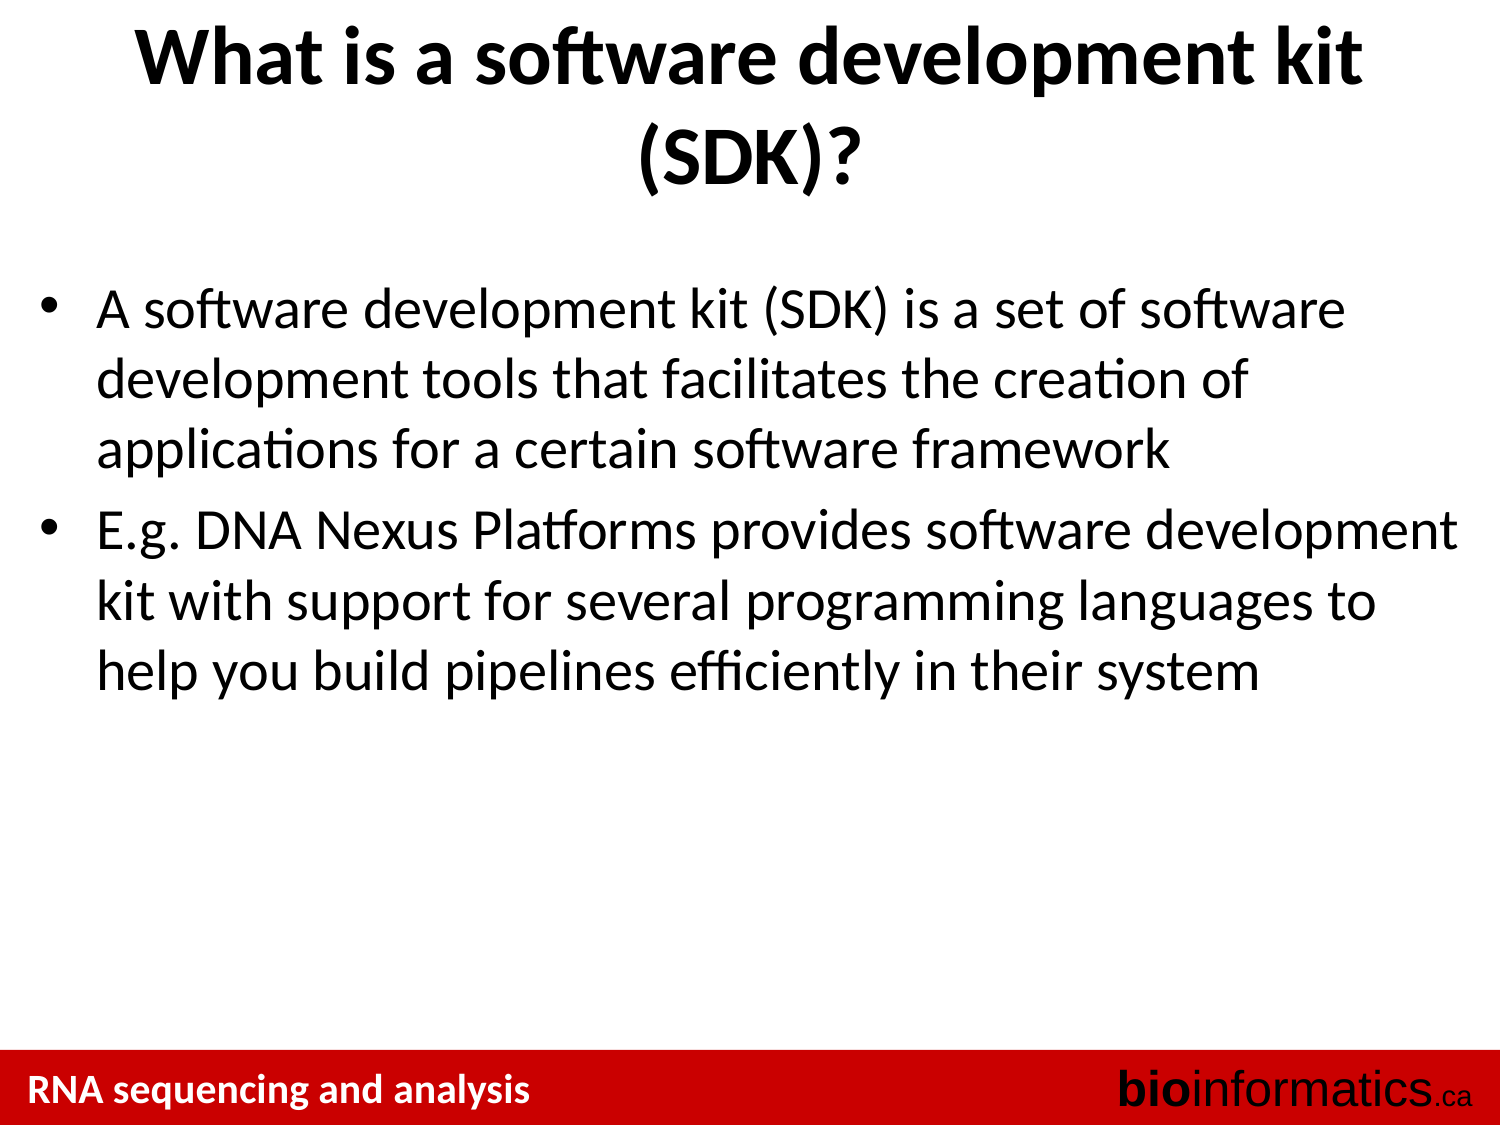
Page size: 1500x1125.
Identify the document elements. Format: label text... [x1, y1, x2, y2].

list A software development kit (SDK) is a set of software development tools that facilitates the creation of applications for a certain software framework E.g. DNA Nexus Platforms provides software development kit with support for several programming languages to help you build pipelines efficiently in their system [24, 262, 1475, 1038]
title What is a software development kit (SDK)? [24, 7, 1475, 195]
